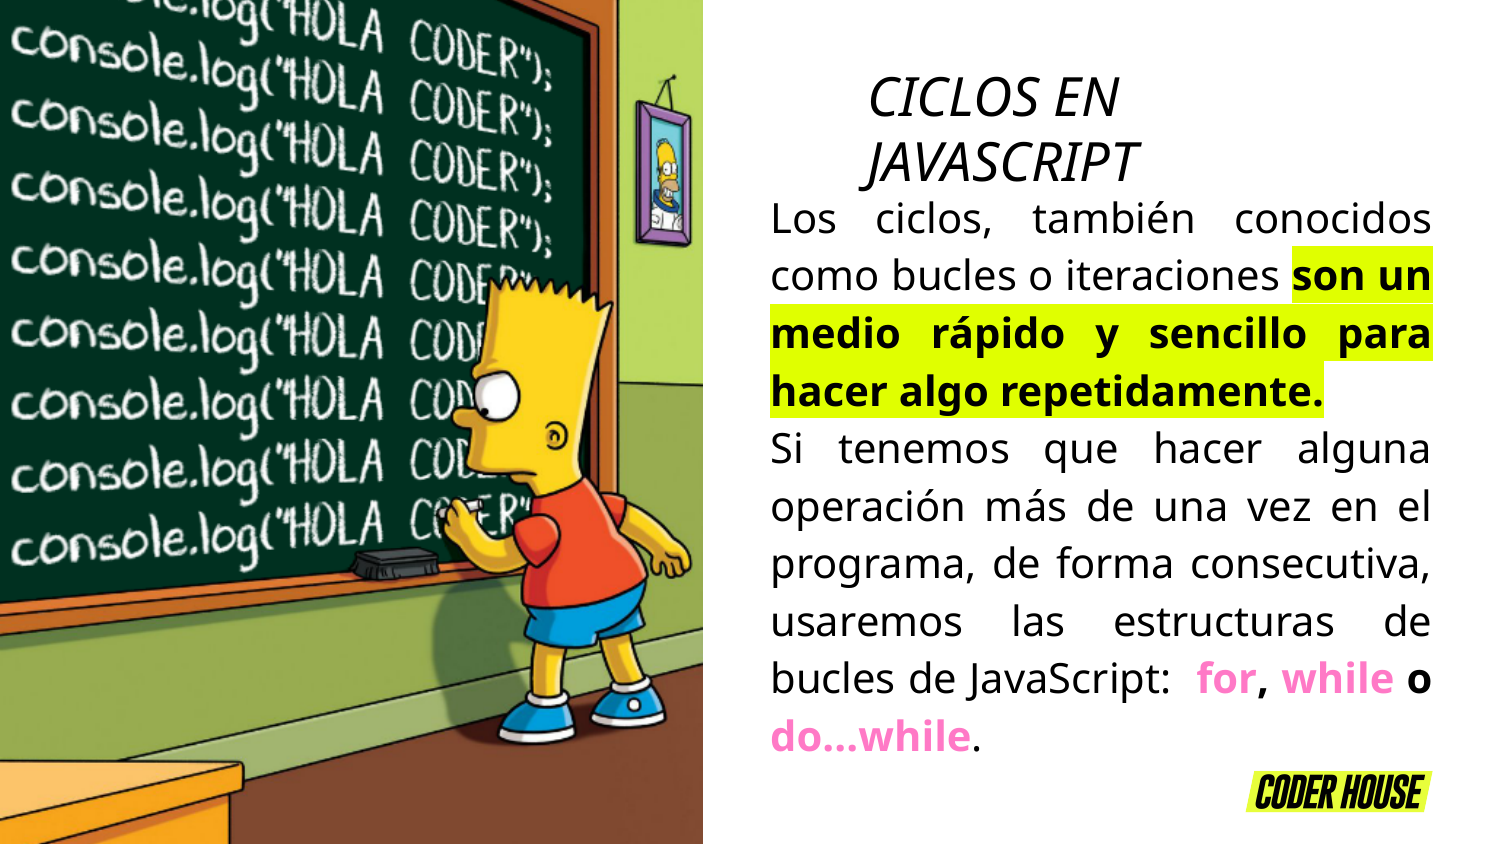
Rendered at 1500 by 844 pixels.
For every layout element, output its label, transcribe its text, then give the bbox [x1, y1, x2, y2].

text_box Los ciclos, también conocidos como bucles o iteraciones son un medio rápido y sencillo para hacer algo repetidamente. Si tenemos que hacer alguna operación más de una vez en el programa, de forma consecutiva, usaremos las estructuras de bucles de JavaScript: for, while o do...while. [755, 169, 1448, 709]
picture [0, 0, 703, 844]
text_box CICLOS EN JAVASCRIPT [852, 47, 1350, 170]
picture [1241, 764, 1437, 819]
